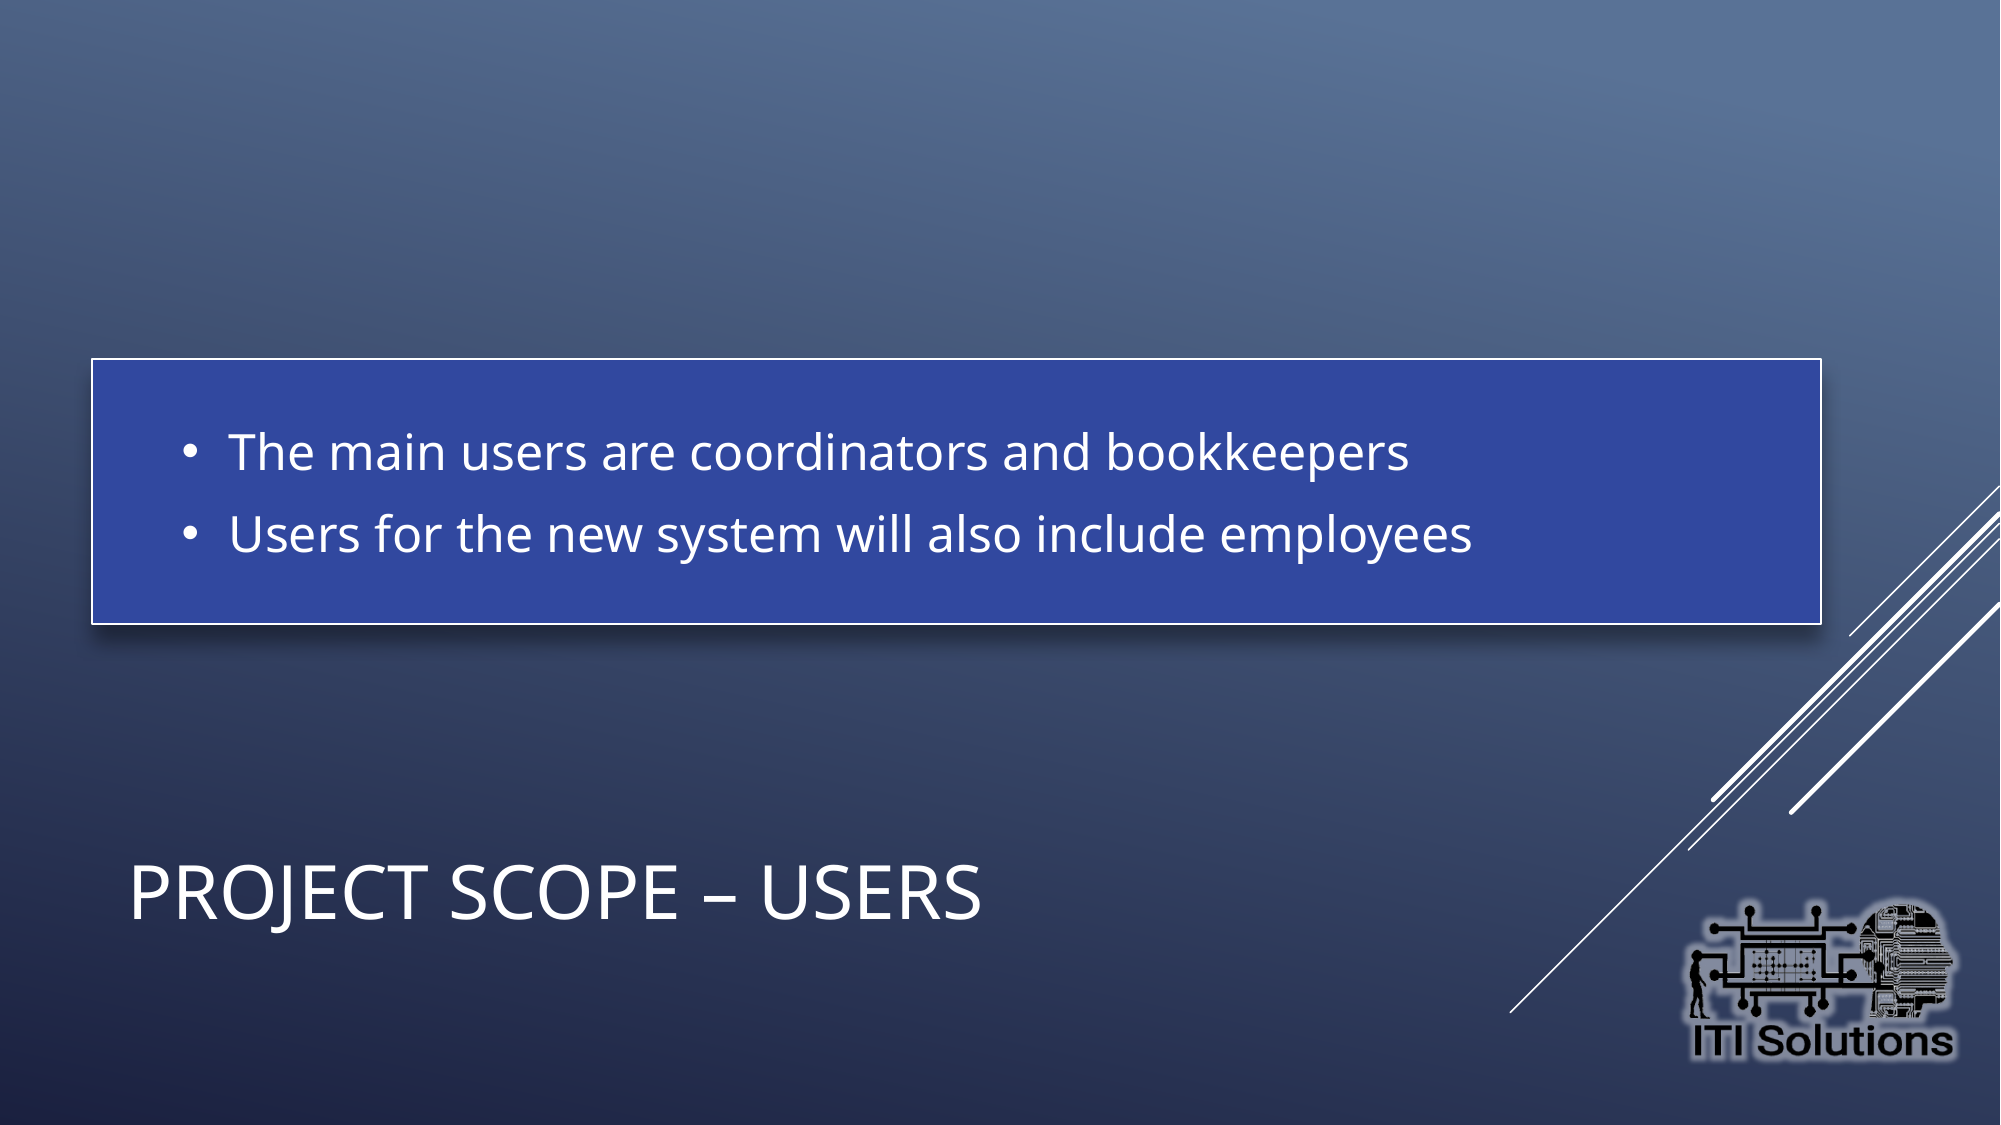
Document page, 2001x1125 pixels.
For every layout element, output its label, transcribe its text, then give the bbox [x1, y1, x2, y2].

title Project scope – Users [112, 765, 1513, 1013]
picture [1685, 902, 1957, 1065]
text_box The main users are coordinators and bookkeepers Users for the new system will also include employees [91, 358, 1822, 626]
